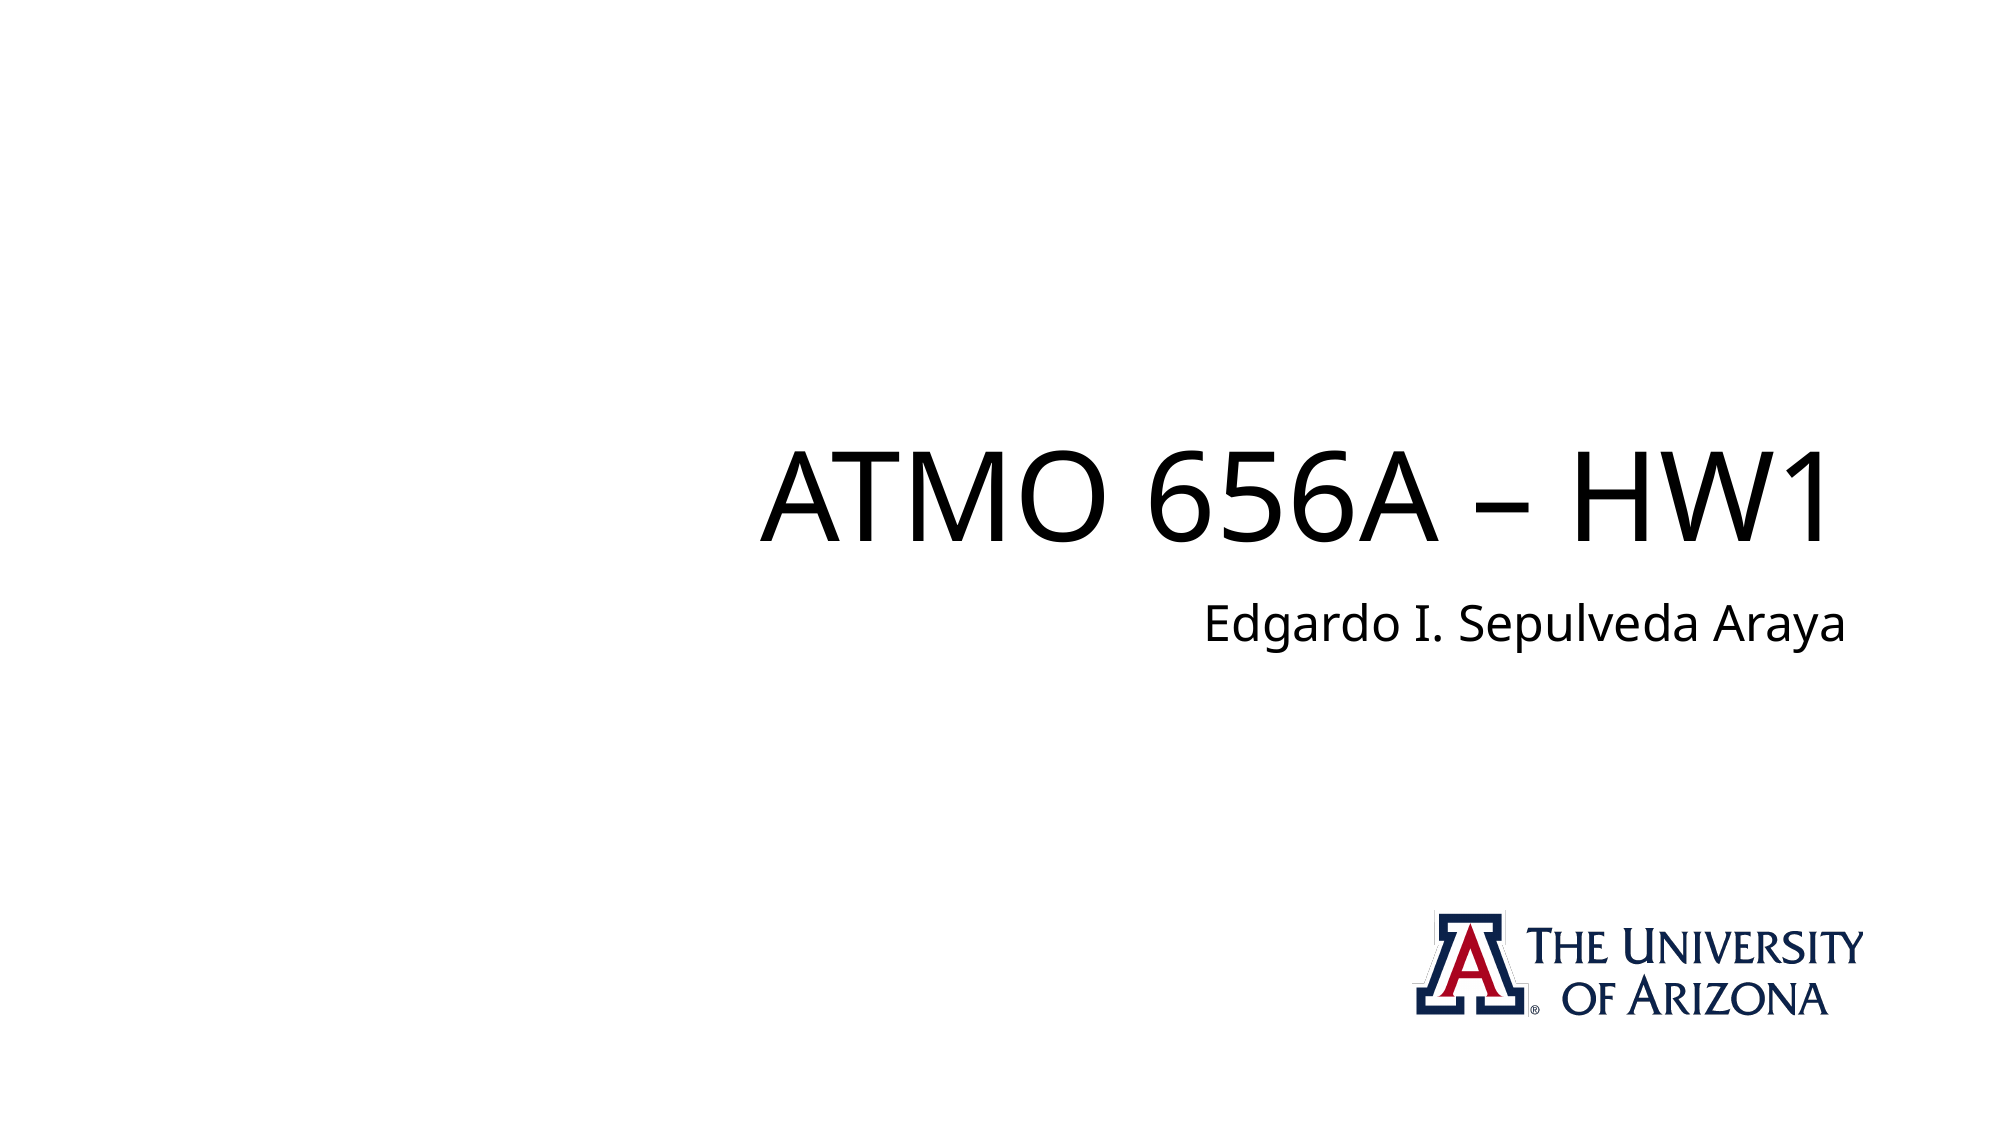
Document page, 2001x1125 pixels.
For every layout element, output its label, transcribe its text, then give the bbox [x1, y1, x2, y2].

picture [1412, 910, 1863, 1017]
title ATMO 656A – HW1 [362, 139, 1863, 576]
subtitle Edgardo I. Sepulveda Araya [137, 590, 1863, 863]
